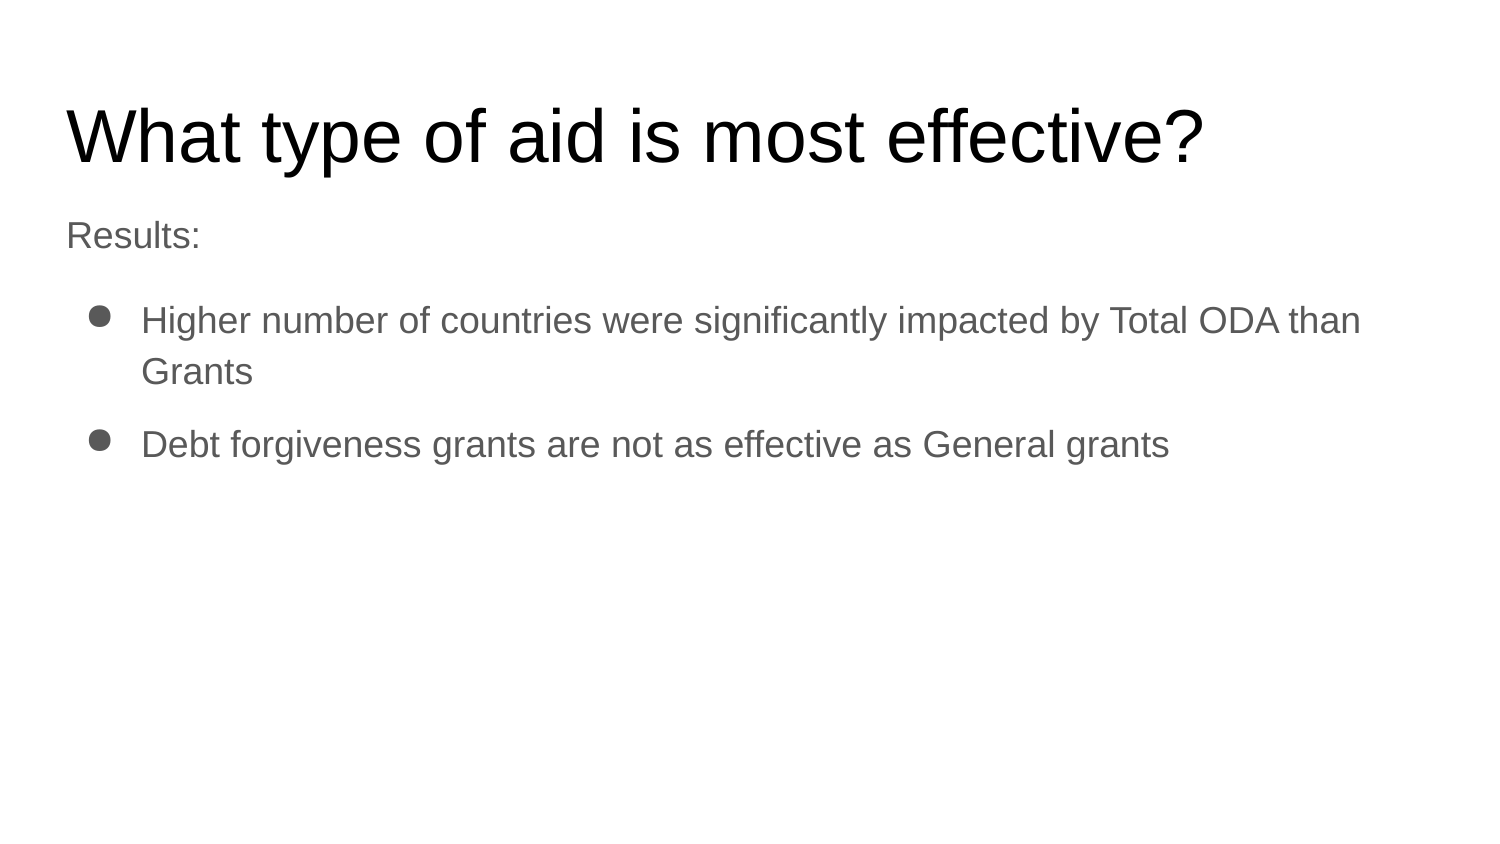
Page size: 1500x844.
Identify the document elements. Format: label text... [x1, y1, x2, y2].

title What type of aid is most effective? [51, 72, 1449, 167]
list Results: Higher number of countries were significantly impacted by Total ODA than Grants Debt forgiveness grants are not as effective as General grants [51, 189, 1449, 750]
